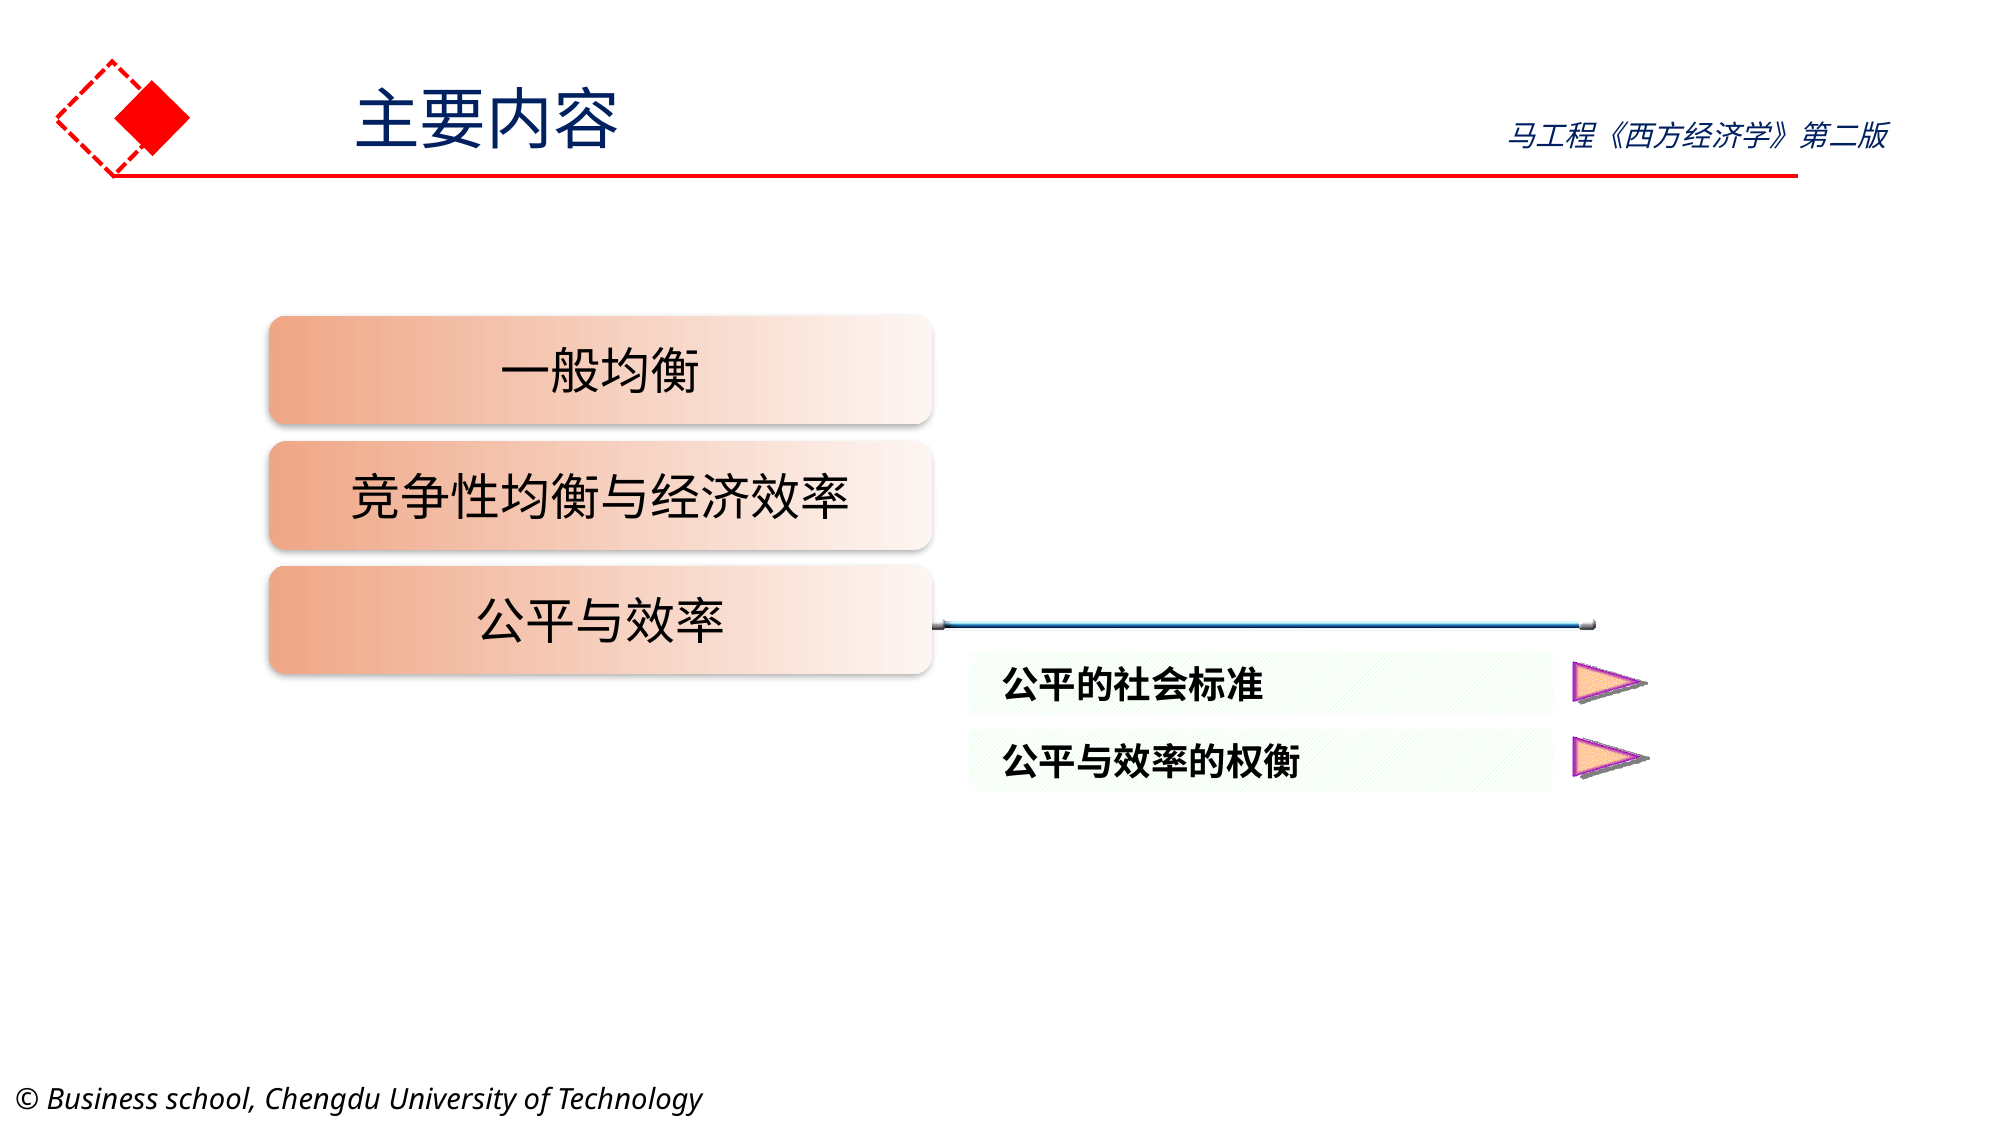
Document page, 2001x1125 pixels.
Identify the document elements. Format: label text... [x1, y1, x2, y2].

text_box [54, 61, 143, 178]
text_box 主要内容 [338, 69, 1082, 165]
picture [921, 616, 1604, 633]
text_box [114, 80, 191, 157]
text_box 公平与效率的权衡 [968, 729, 1554, 792]
text_box 一般均衡 [267, 314, 934, 426]
picture [1554, 656, 1655, 707]
text_box 马工程《西方经济学》第二版 [1491, 109, 1979, 195]
text_box 公平的社会标准 [968, 651, 1554, 715]
text_box 公平与效率 [267, 564, 934, 676]
picture [1554, 731, 1655, 782]
text_box 竞争性均衡与经济效率 [267, 440, 934, 551]
